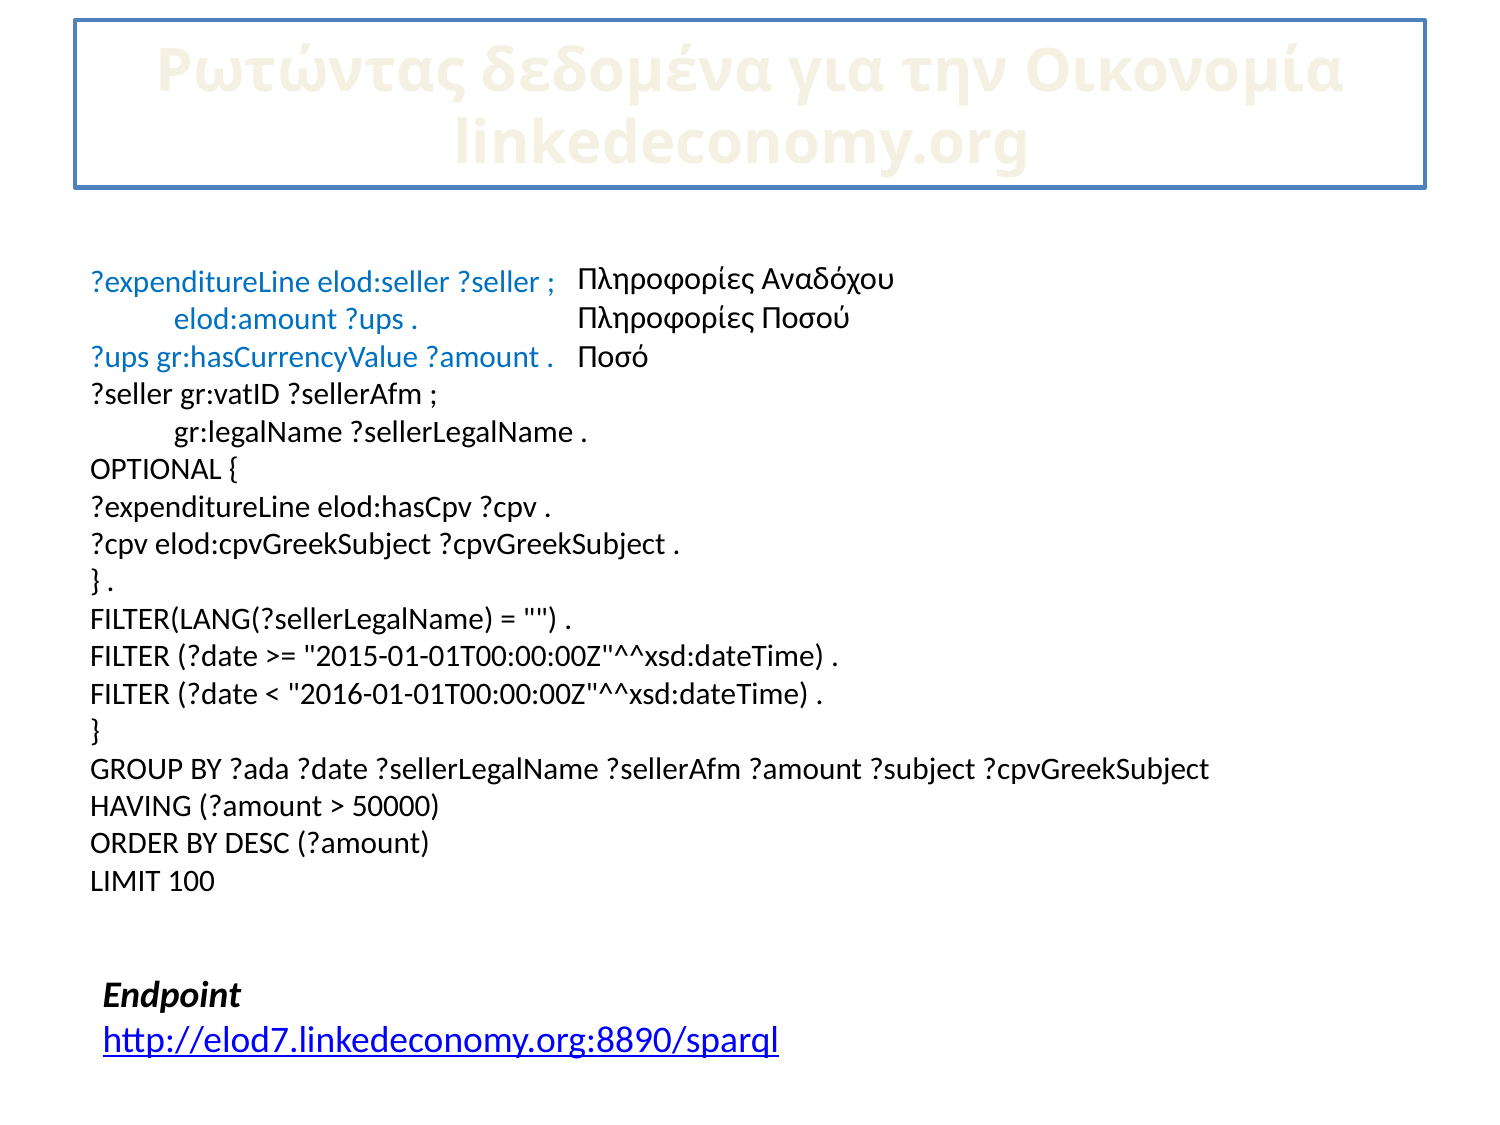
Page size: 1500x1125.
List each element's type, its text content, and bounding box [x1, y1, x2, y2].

text_box ?expenditureLine elod:seller ?seller ; elod:amount ?ups . ?ups gr:hasCurrencyValue ?amount . ?seller gr:vatID ?sellerAfm ; gr:legalName ?sellerLegalName . OPTIONAL { ?expenditureLine elod:hasCpv ?cpv . ?cpv elod:cpvGreekSubject ?cpvGreekSubject . } . FILTER(LANG(?sellerLegalName) = "") . FILTER (?date >= "2015-01-01T00:00:00Z"^^xsd:dateTime) . FILTER (?date < "2016-01-01T00:00:00Z"^^xsd:dateTime) . } GROUP BY ?ada ?date ?sellerLegalName ?sellerAfm ?amount ?subject ?cpvGreekSubject HAVING (?amount > 50000) ORDER BY DESC (?amount) LIMIT 100 [74, 253, 1238, 913]
text_box Πληροφορίες Αναδόχου Πληροφορίες Ποσού Ποσό [562, 249, 913, 383]
text_box Endpoint http://elod7.linkedeconomy.org:8890/sparql [87, 962, 813, 1069]
title Ρωτώντας δεδομένα για την Οικονομία linkedeconomy.org [75, 20, 1425, 188]
